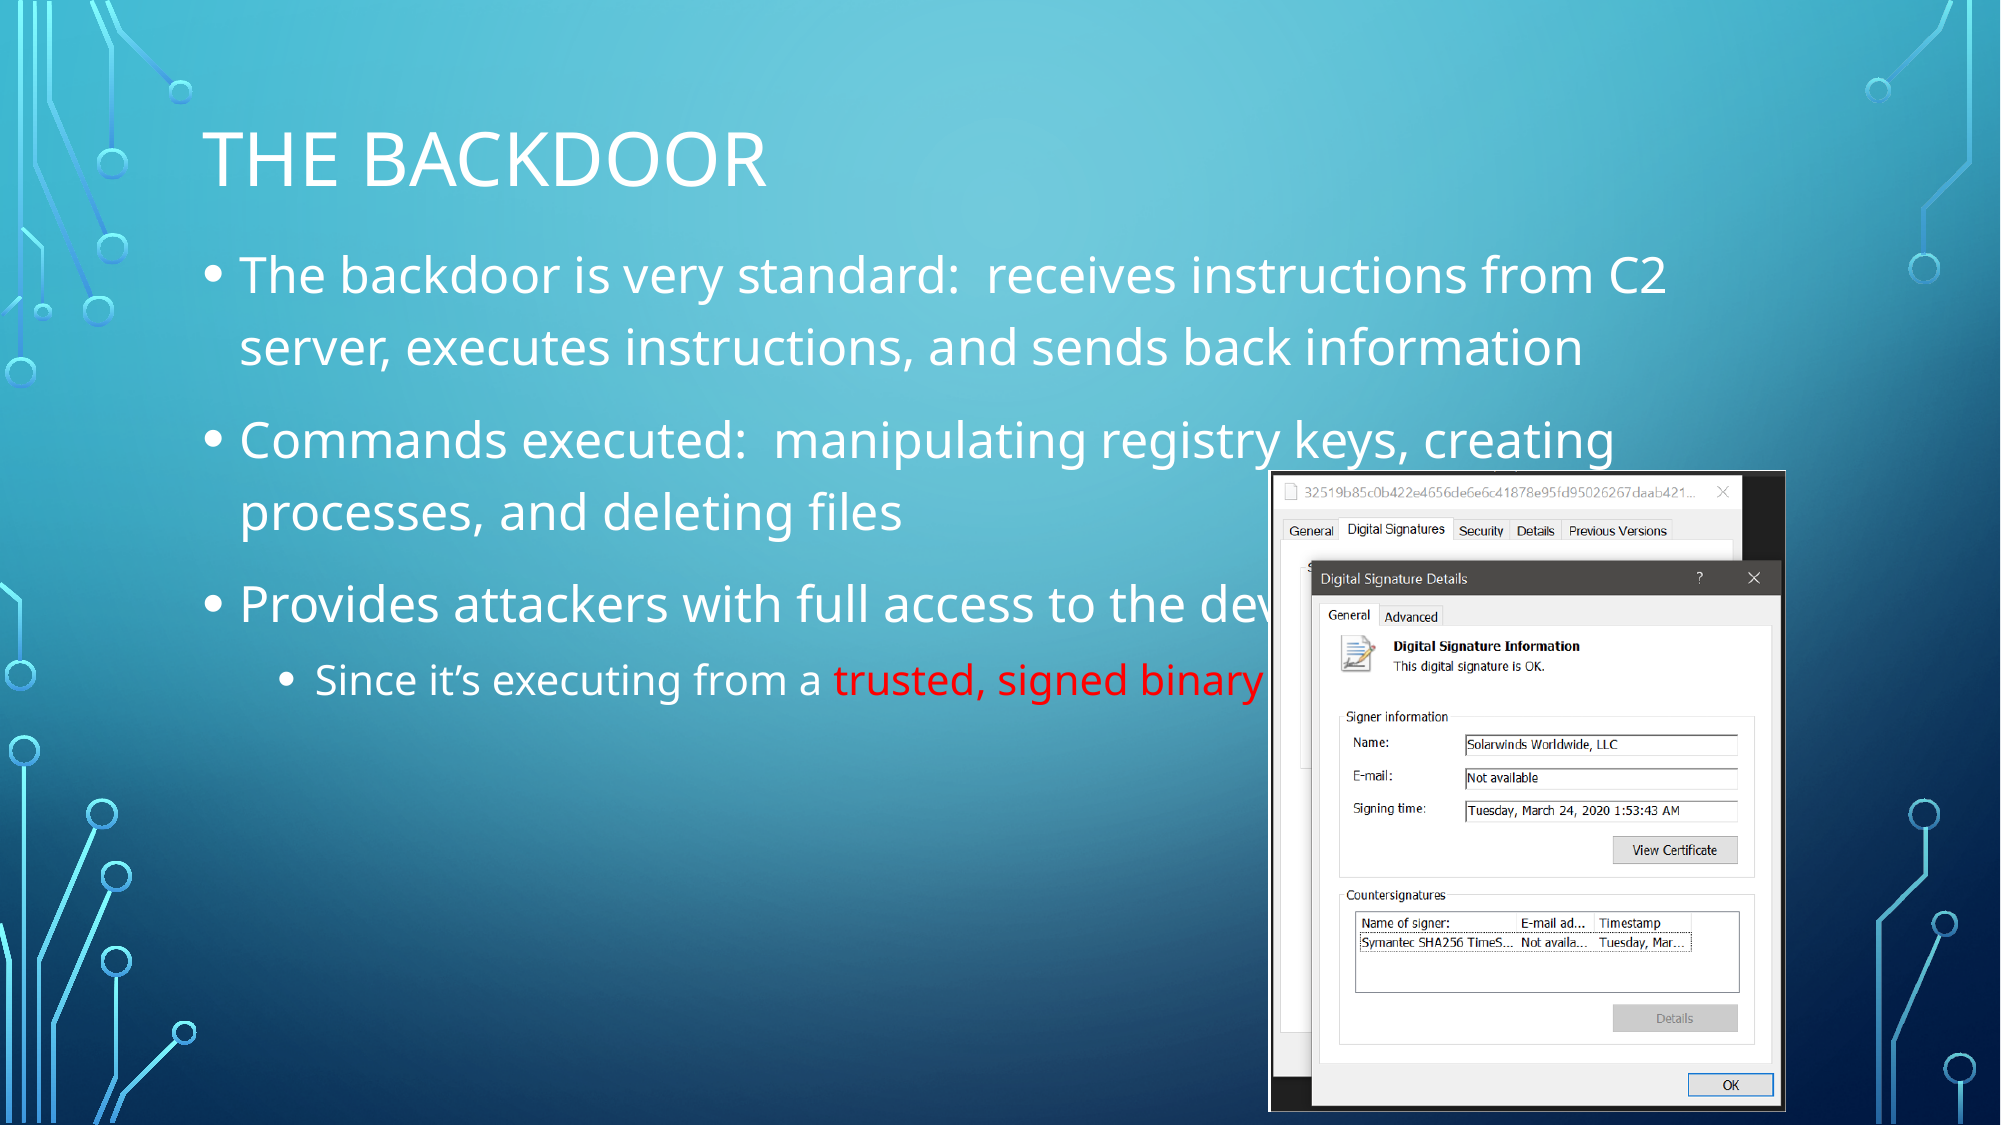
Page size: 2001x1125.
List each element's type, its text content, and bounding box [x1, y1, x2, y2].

picture [1268, 470, 1786, 1112]
title The backdoor [187, 101, 1813, 223]
list The backdoor is very standard: receives instructions from C2 server, executes instructions, and sends back information Commands executed: manipulating registry keys, creating processes, and deleting files Provides attackers with full access to the device Since it’s executing from a trusted, signed binary [187, 223, 1813, 950]
